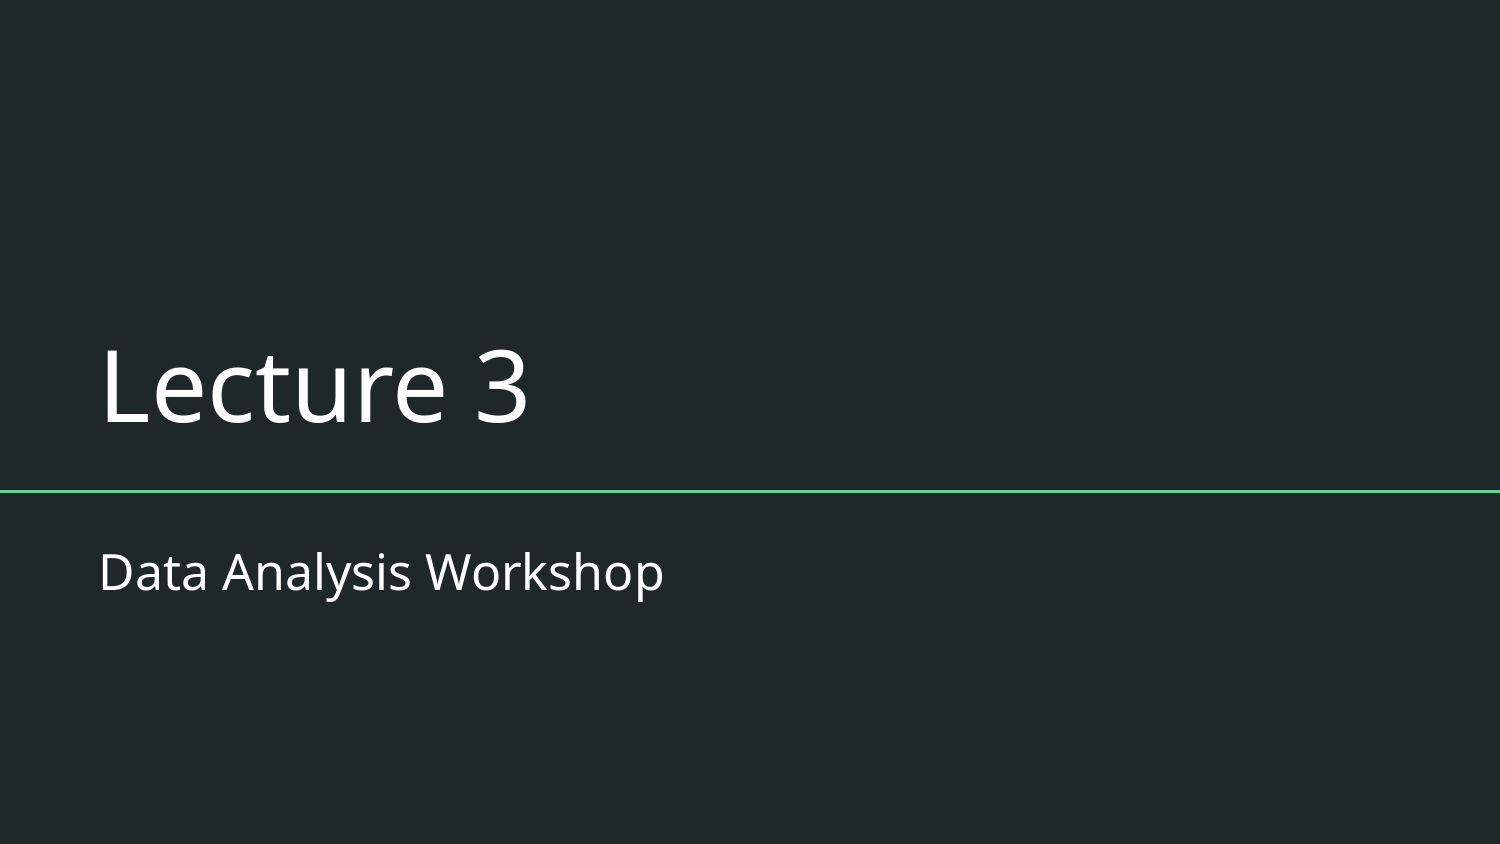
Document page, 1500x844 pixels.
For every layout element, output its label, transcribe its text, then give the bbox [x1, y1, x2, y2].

title Lecture 3 [83, 206, 1417, 467]
subtitle Data Analysis Workshop [83, 522, 1417, 626]
